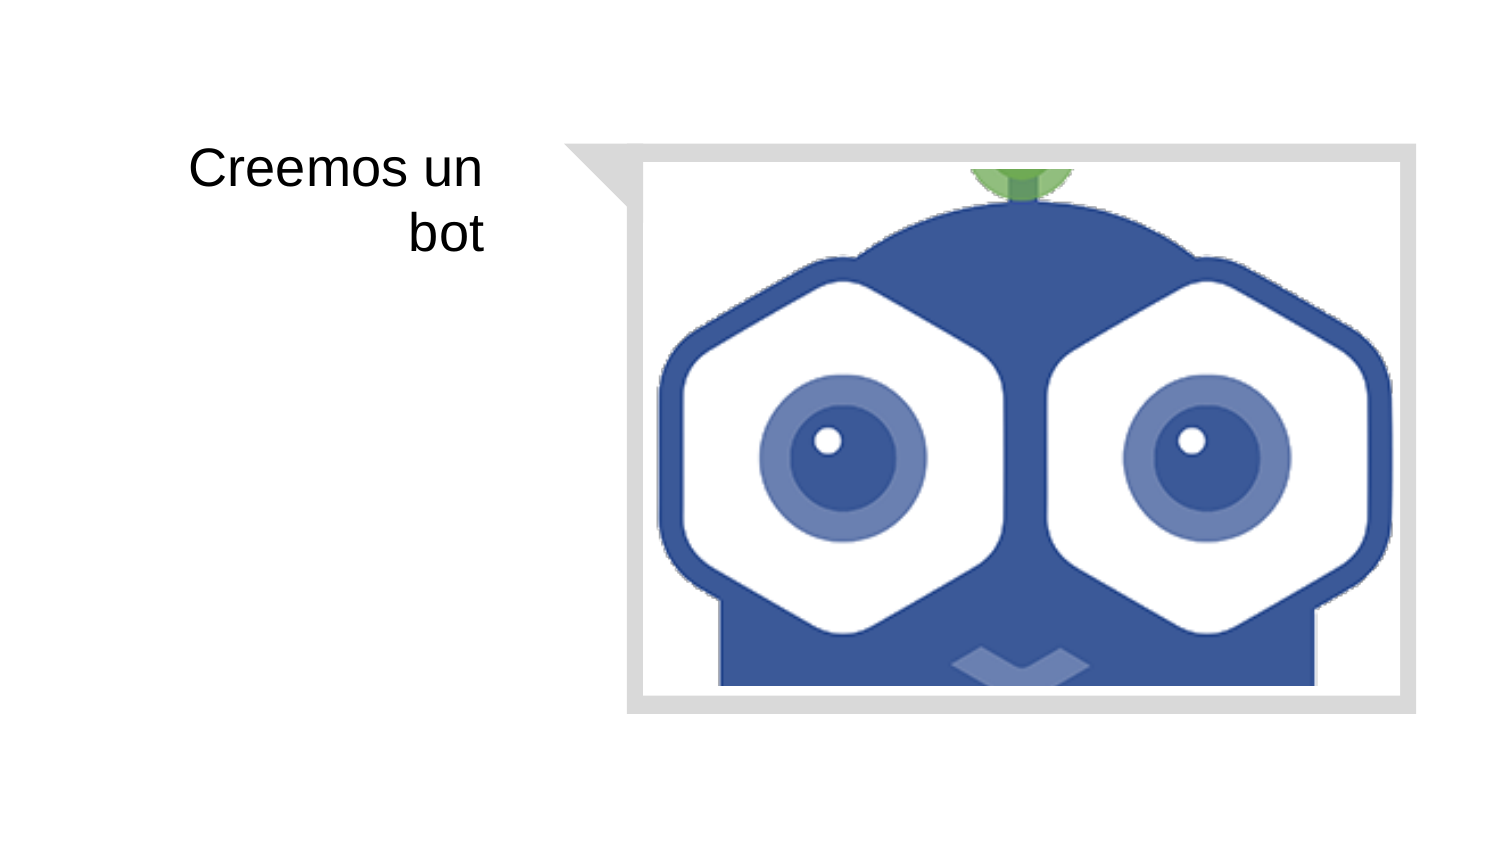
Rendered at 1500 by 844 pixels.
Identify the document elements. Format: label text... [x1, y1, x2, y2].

title Creemos un bot [83, 117, 500, 483]
picture [650, 168, 1395, 686]
